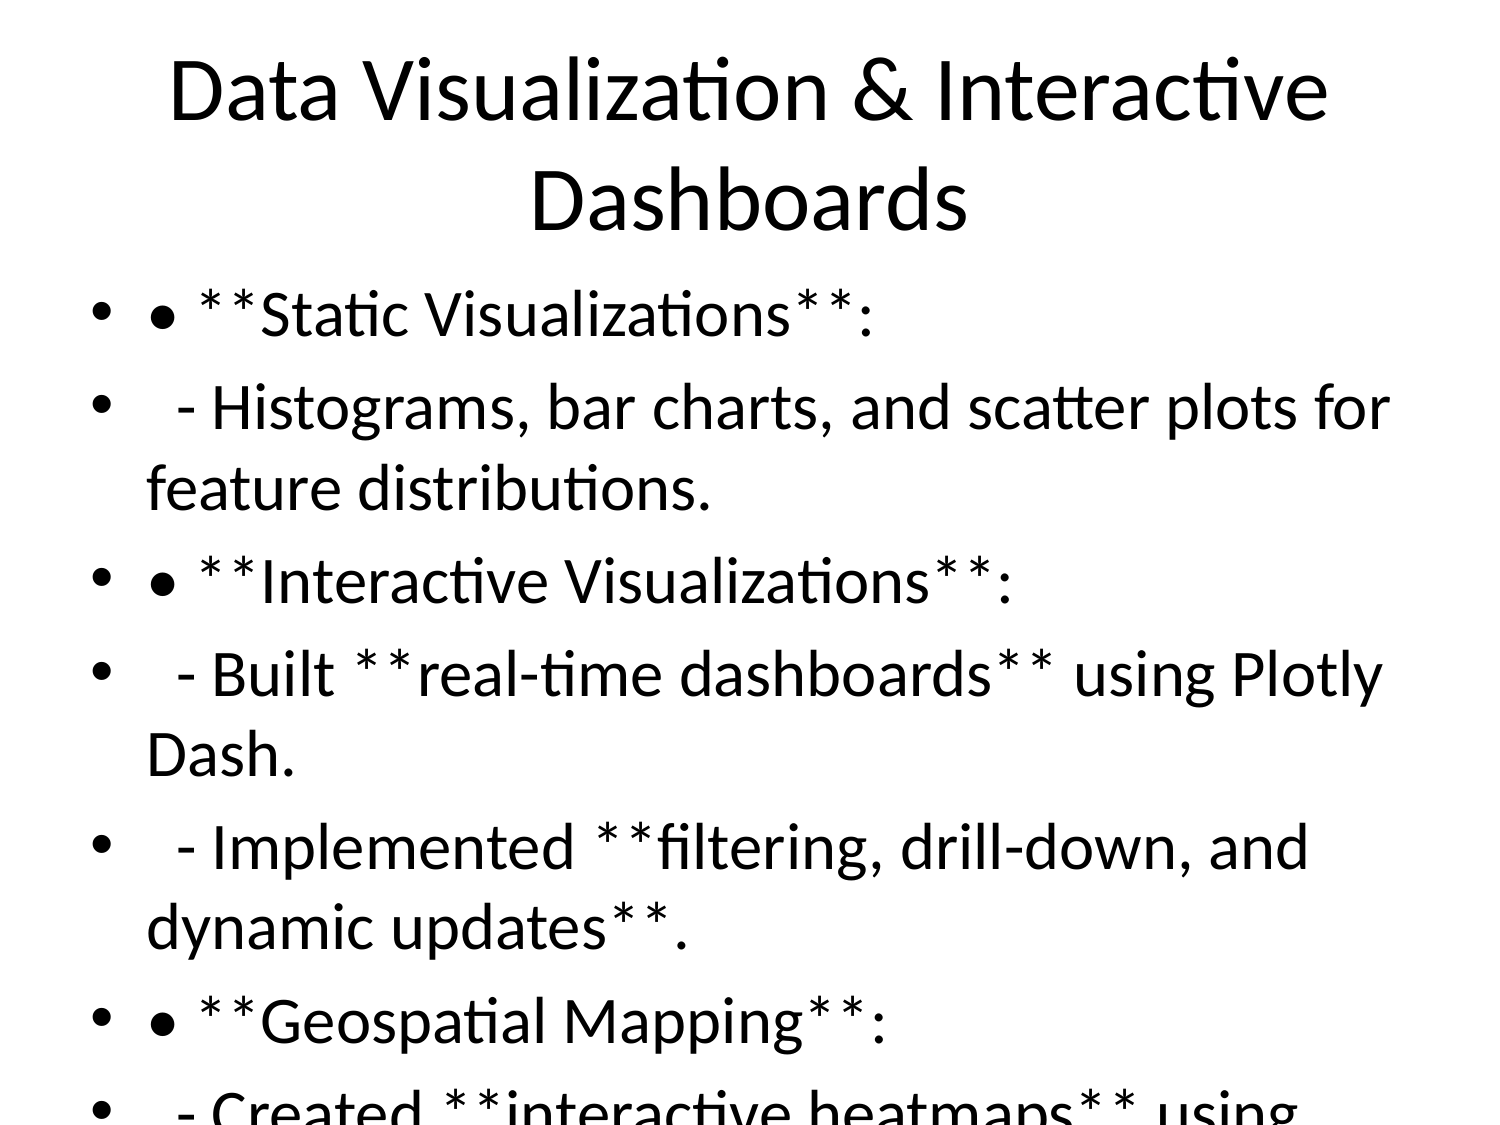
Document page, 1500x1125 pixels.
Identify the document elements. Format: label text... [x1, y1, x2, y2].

title Data Visualization & Interactive Dashboards [75, 45, 1425, 233]
list • **Static Visualizations**: - Histograms, bar charts, and scatter plots for feature distributions. • **Interactive Visualizations**: - Built **real-time dashboards** using Plotly Dash. - Implemented **filtering, drill-down, and dynamic updates**. • **Geospatial Mapping**: - Created **interactive heatmaps** using Folium. - Analyzed regional variations with clustering algorithms. [75, 262, 1425, 1005]
